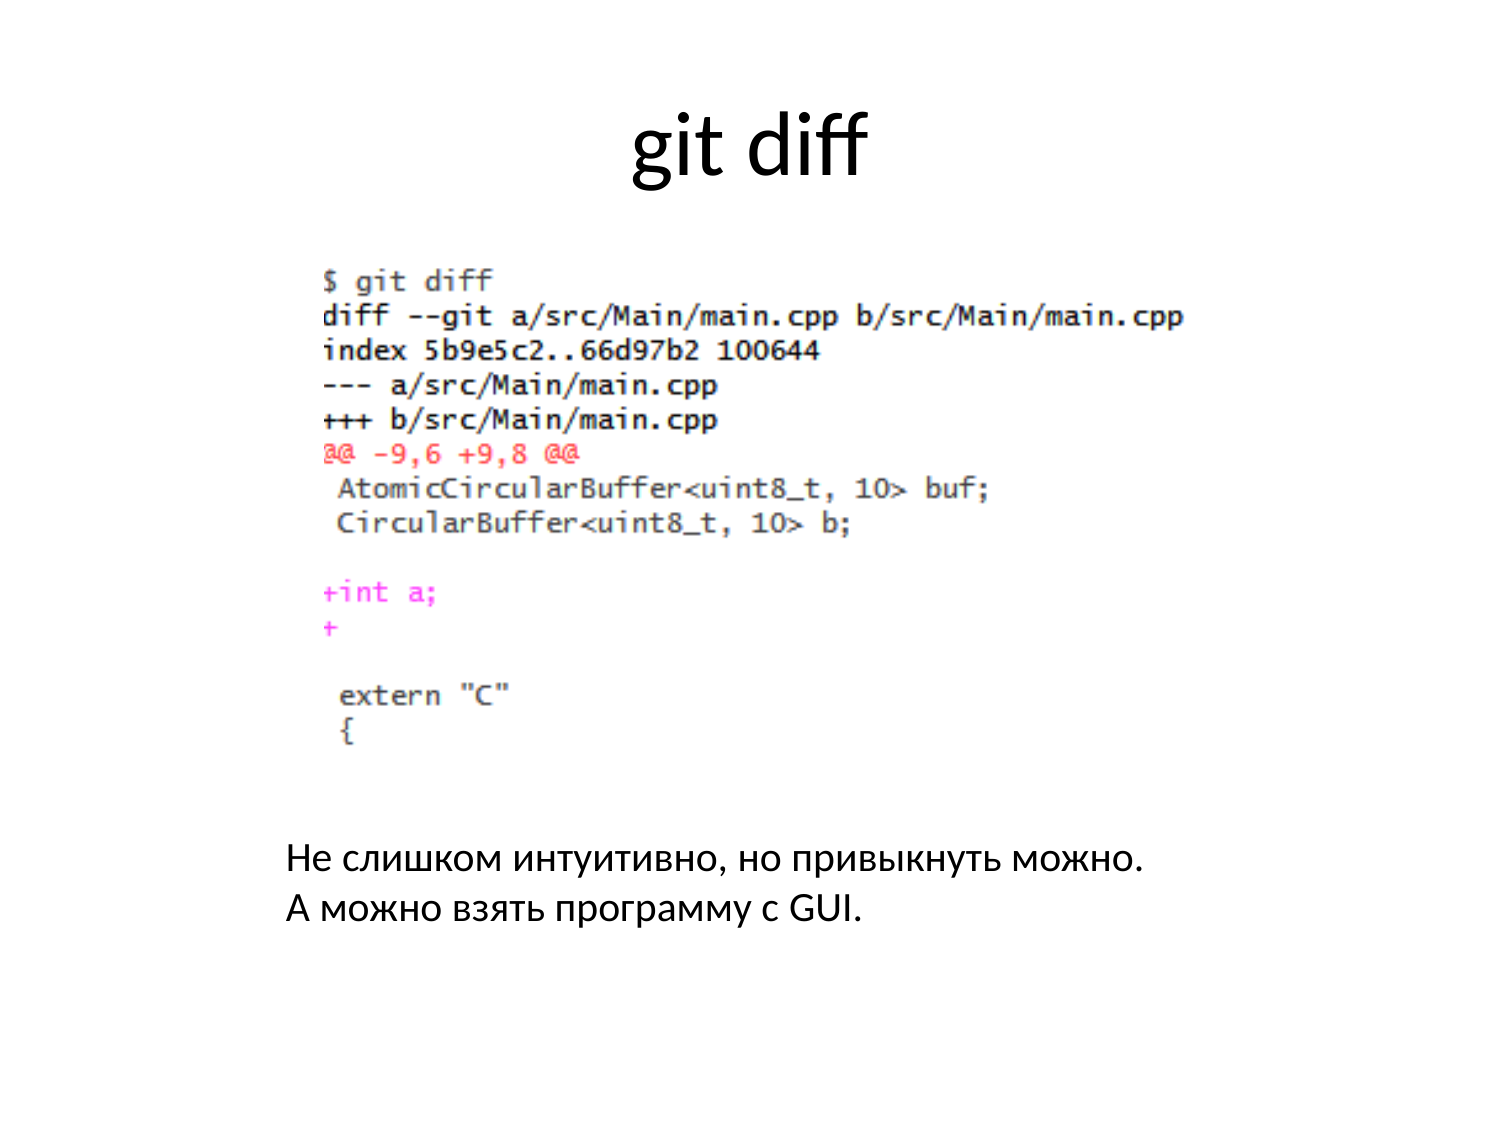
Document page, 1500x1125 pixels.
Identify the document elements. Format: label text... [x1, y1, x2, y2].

text_box Не слишком интуитивно, но привыкнуть можно. А можно взять программу с GUI. [271, 822, 1161, 938]
picture [324, 266, 1200, 765]
title git diff [75, 45, 1425, 233]
